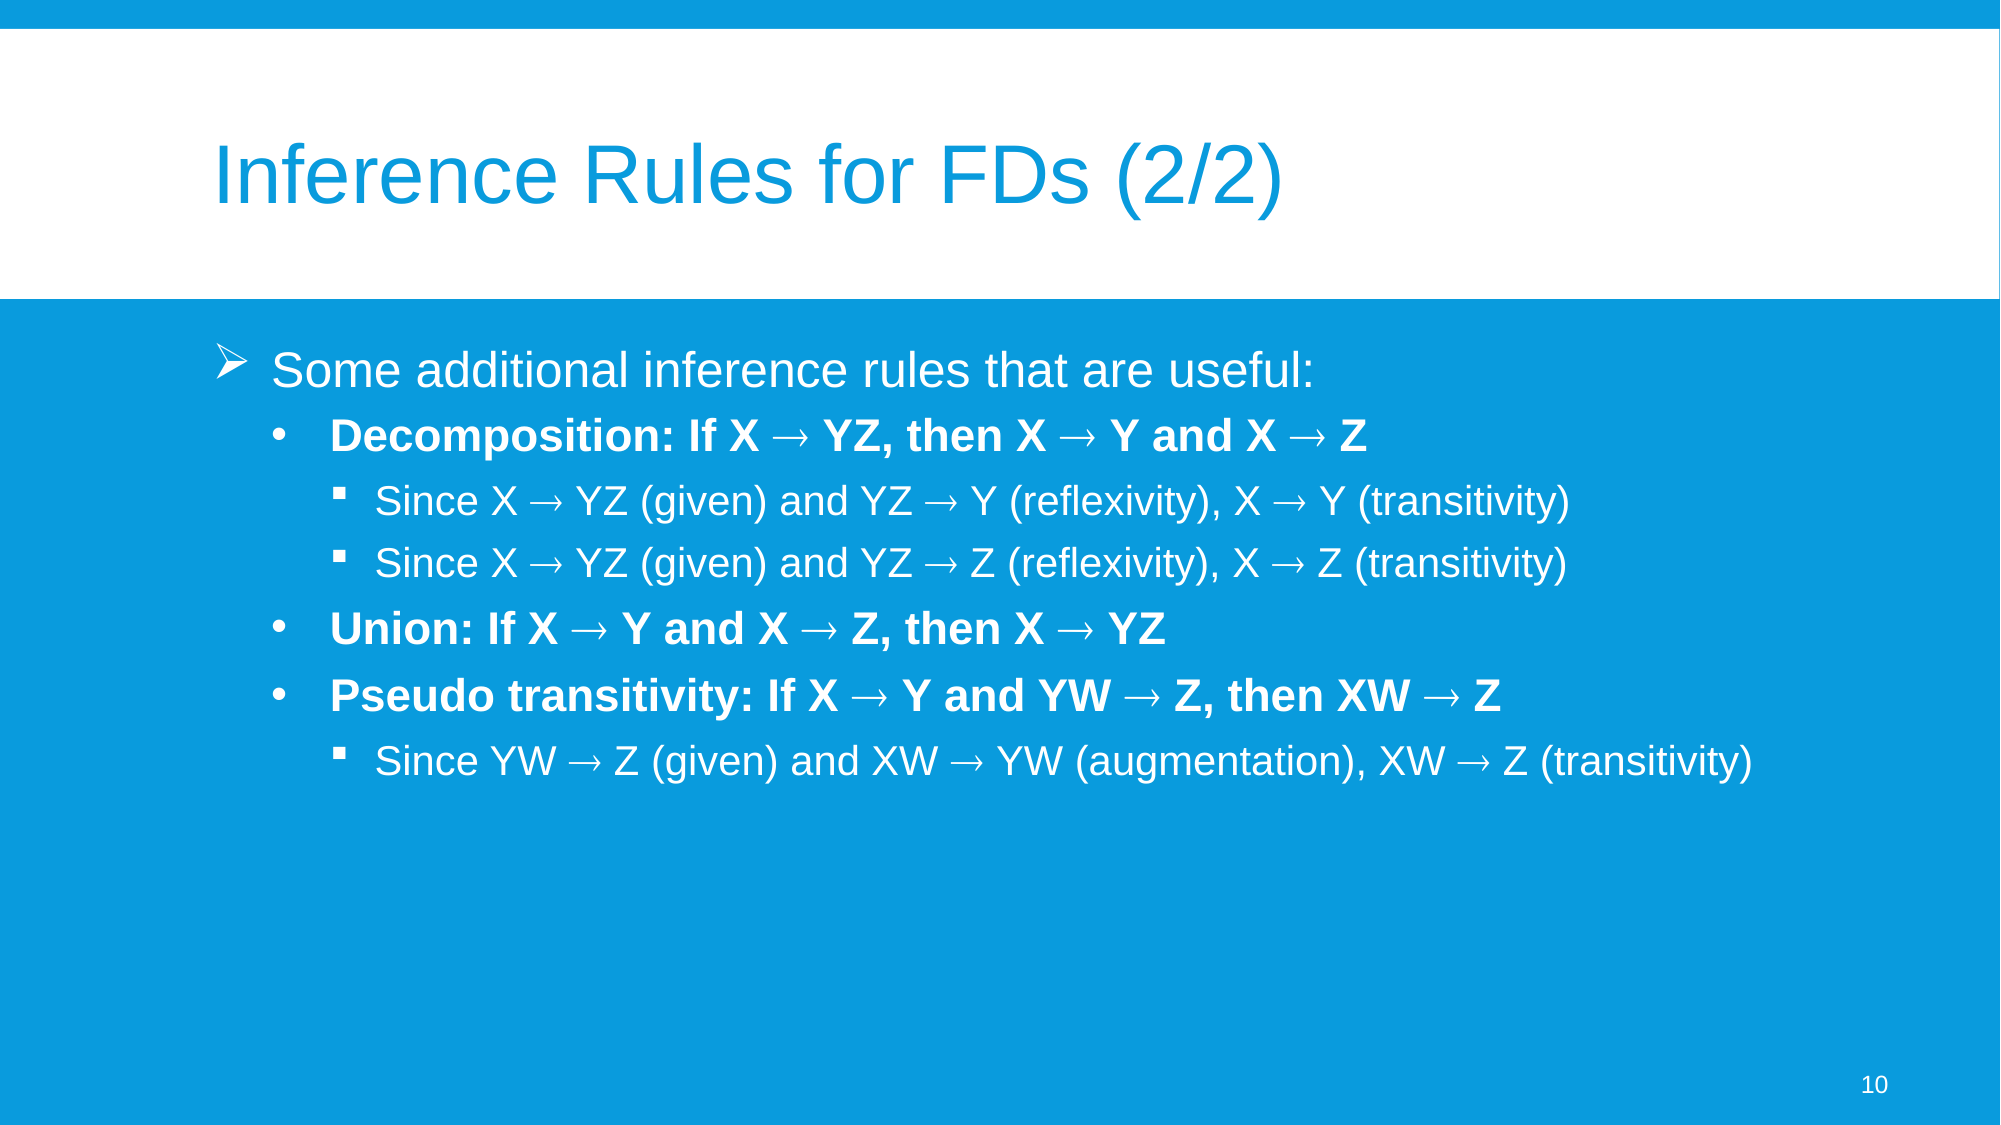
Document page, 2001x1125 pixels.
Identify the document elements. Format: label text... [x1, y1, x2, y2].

title Inference Rules for FDs (2/2) [197, 46, 1803, 295]
list Some additional inference rules that are useful: Decomposition: If X  YZ, then X  Y and X  Z Since X  YZ (given) and YZ  Y (reflexivity), X  Y (transitivity) Since X  YZ (given) and YZ  Z (reflexivity), X  Z (transitivity) Union: If X  Y and X  Z, then X  YZ Pseudo transitivity: If X  Y and YW  Z, then XW  Z Since YW  Z (given) and XW  YW (augmentation), XW  Z (transitivity) [197, 329, 1949, 1020]
slide_number 10 [1748, 1053, 1904, 1114]
